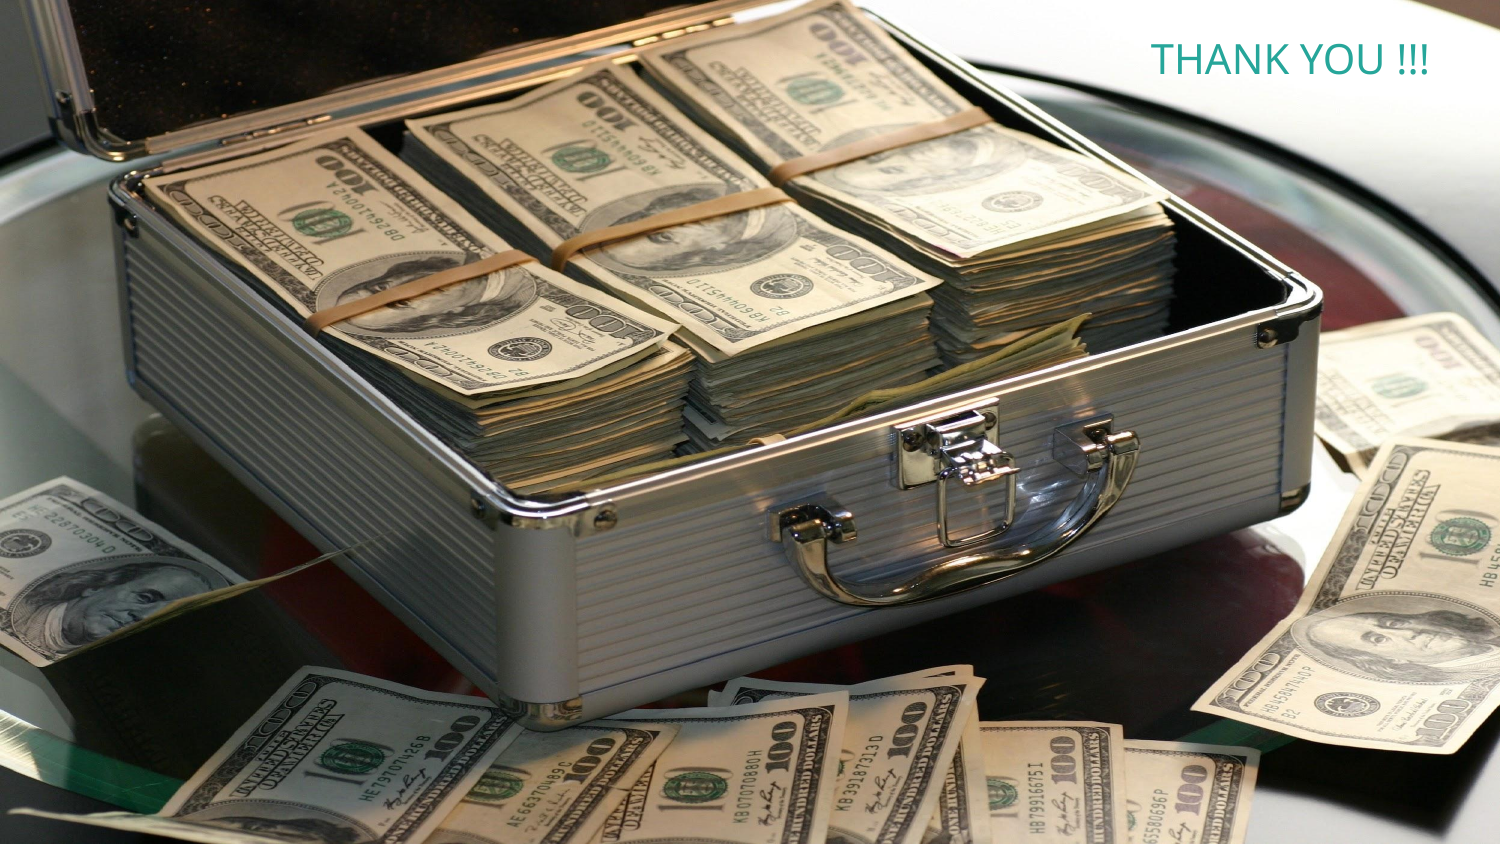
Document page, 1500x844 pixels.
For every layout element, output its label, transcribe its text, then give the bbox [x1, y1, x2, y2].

text_box THANK YOU !!! [1135, 17, 1500, 98]
picture [0, 0, 1500, 844]
